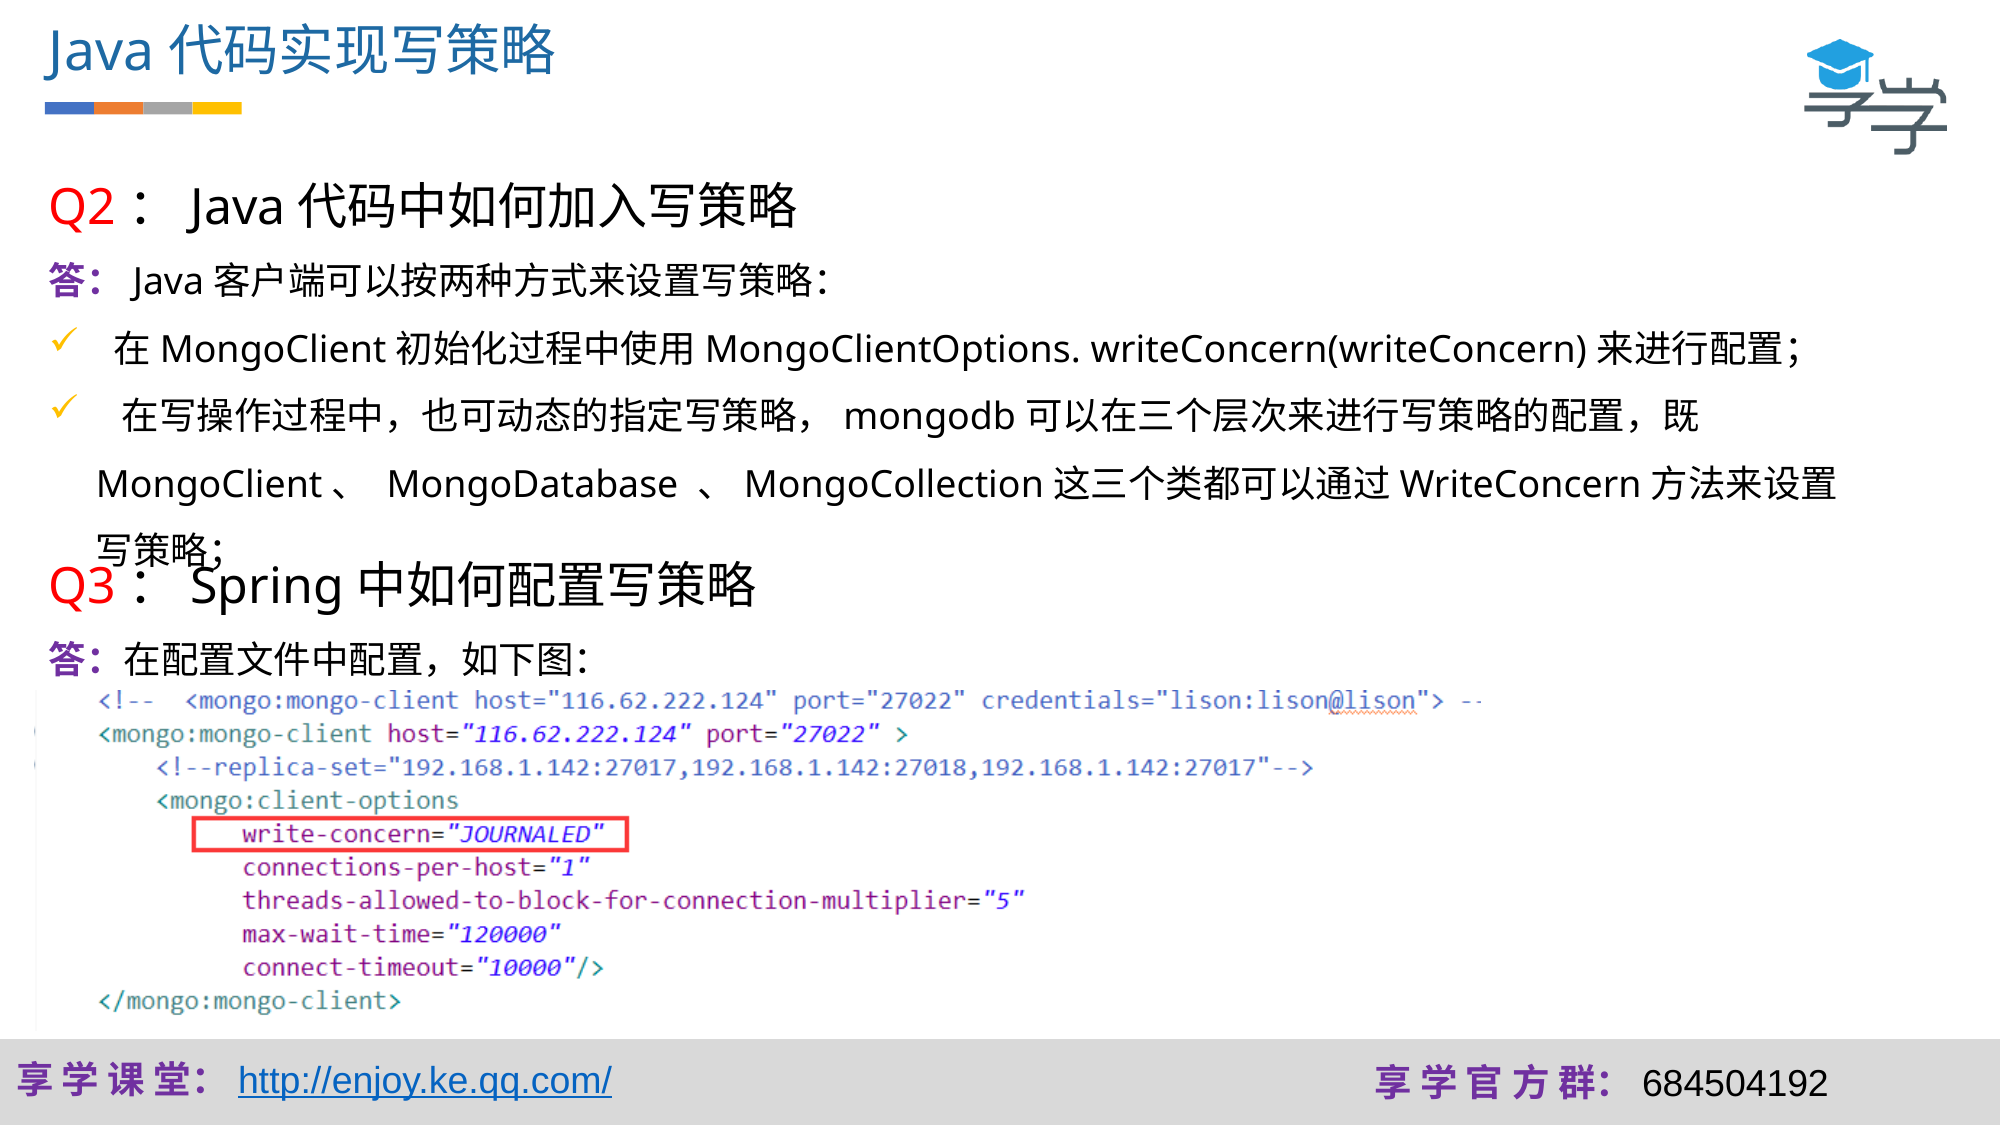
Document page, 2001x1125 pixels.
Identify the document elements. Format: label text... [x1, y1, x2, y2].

text_box Q2：Java代码中如何加入写策略 答：Java客户端可以按两种方式来设置写策略： 在MongoClient初始化过程中使用MongoClientOptions. writeConcern(writeConcern)来进行配置； 在写操作过程中，也可动态的指定写策略，mongodb可以在三个层次来进行写策略的配置，既MongoClient、 MongoDatabase 、MongoCollection这三个类都可以通过WriteConcern方法来设置写策略； [34, 137, 1861, 516]
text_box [44, 102, 242, 115]
text_box Q3：Spring中如何配置写策略 答：在配置文件中配置，如下图： [34, 516, 1861, 689]
picture [34, 690, 1481, 1031]
picture [1799, 90, 1952, 173]
text_box Java代码实现写策略 [34, 7, 1974, 90]
